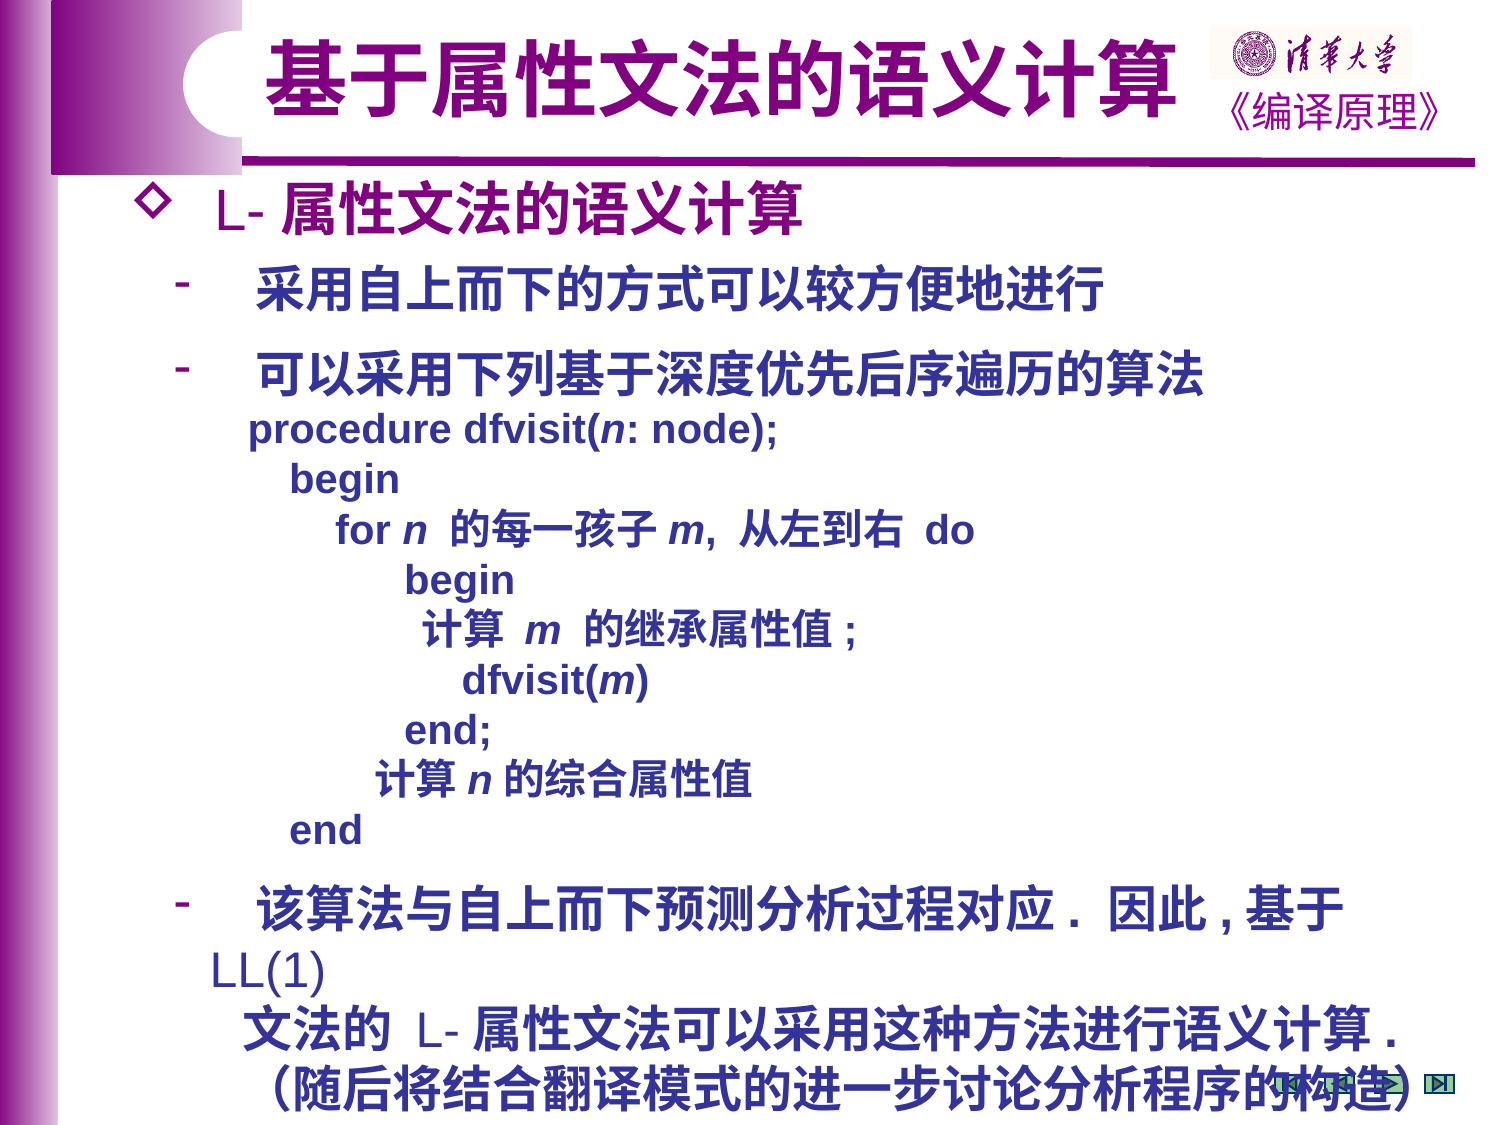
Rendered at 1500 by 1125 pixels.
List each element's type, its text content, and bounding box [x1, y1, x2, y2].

text_box 基于属性文法的语义计算 [249, 31, 1209, 136]
picture [1210, 26, 1412, 79]
text_box L-属性文法的语义计算 [112, 164, 1437, 250]
text_box 采用自上而下的方式可以较方便地进行 可以采用下列基于深度优先后序遍历的算法 procedure dfvisit(n: node); begin for n 的每一孩子m, 从左到右 do begin 计算 m 的继承属性值; dfvisit(m) end; 计算n的综合属性值 end 该算法与自上而下预测分析过程对应. 因此,基于 LL(1) 文法的 L-属性文法可以采用这种方法进行语义计算. （随后将结合翻译模式的进一步讨论分析程序的构造） [159, 249, 1479, 1125]
